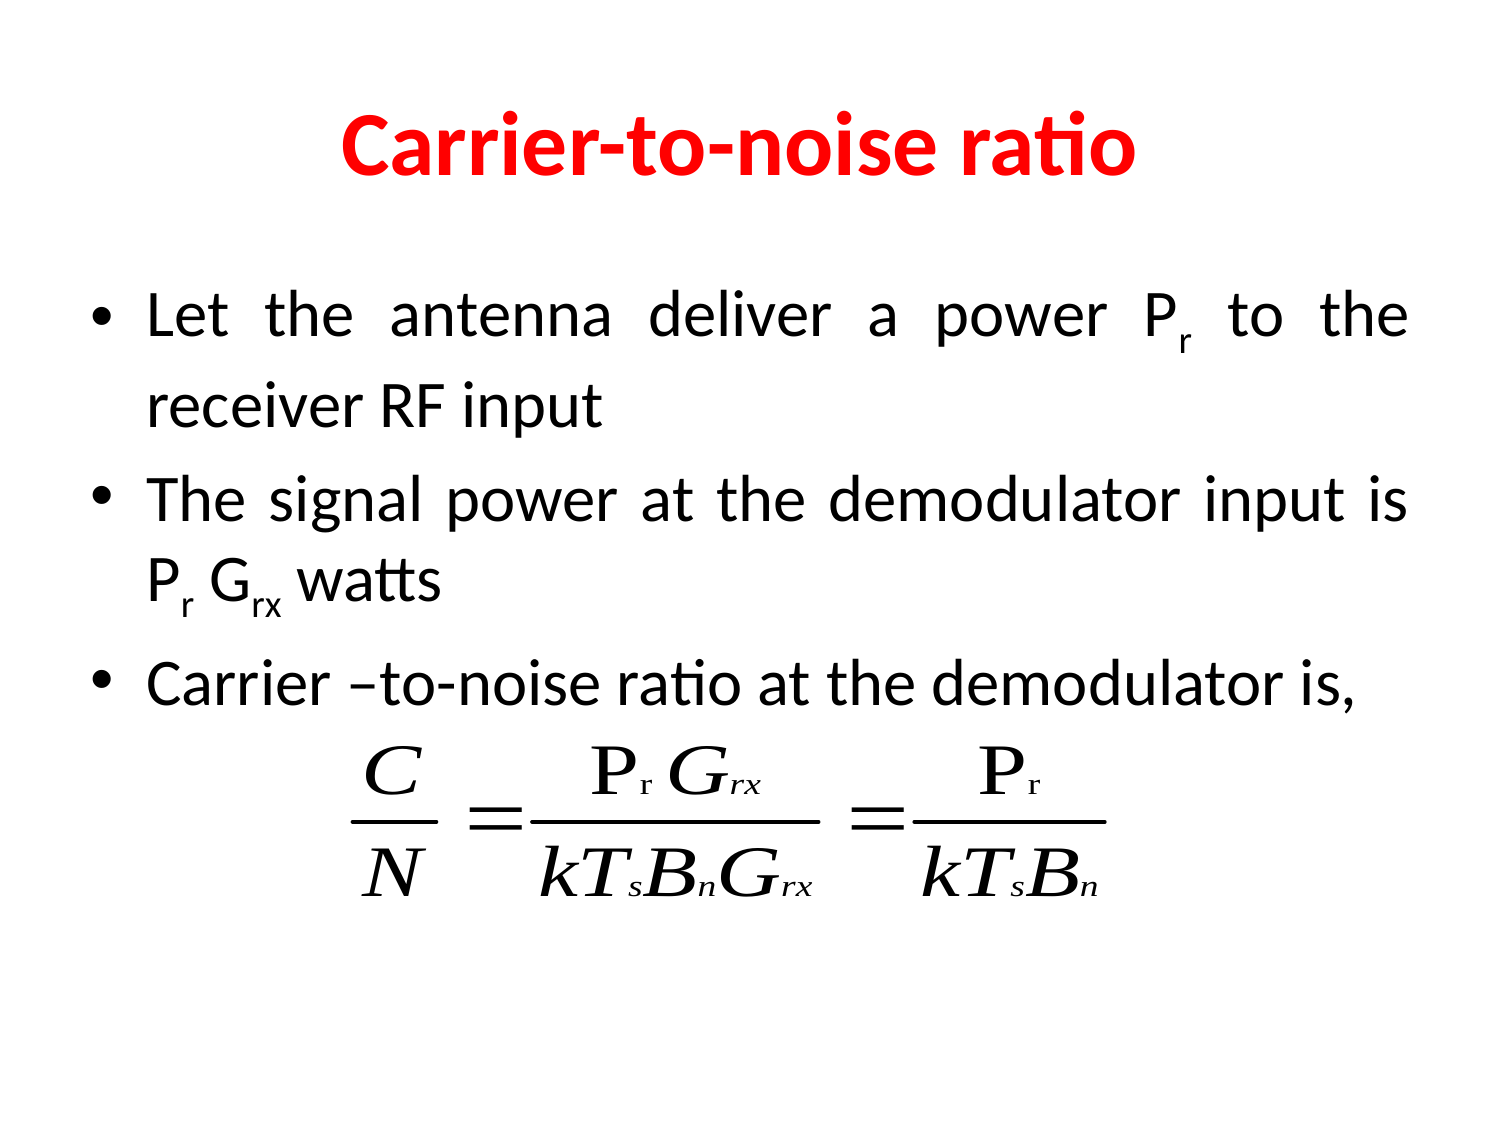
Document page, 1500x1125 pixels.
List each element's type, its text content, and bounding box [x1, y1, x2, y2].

list Let the antenna deliver a power Pr to the receiver RF input The signal power at the demodulator input is Pr Grx watts Carrier –to-noise ratio at the demodulator is, [75, 262, 1425, 1005]
title Carrier-to-noise ratio [75, 45, 1425, 233]
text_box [337, 724, 1126, 913]
